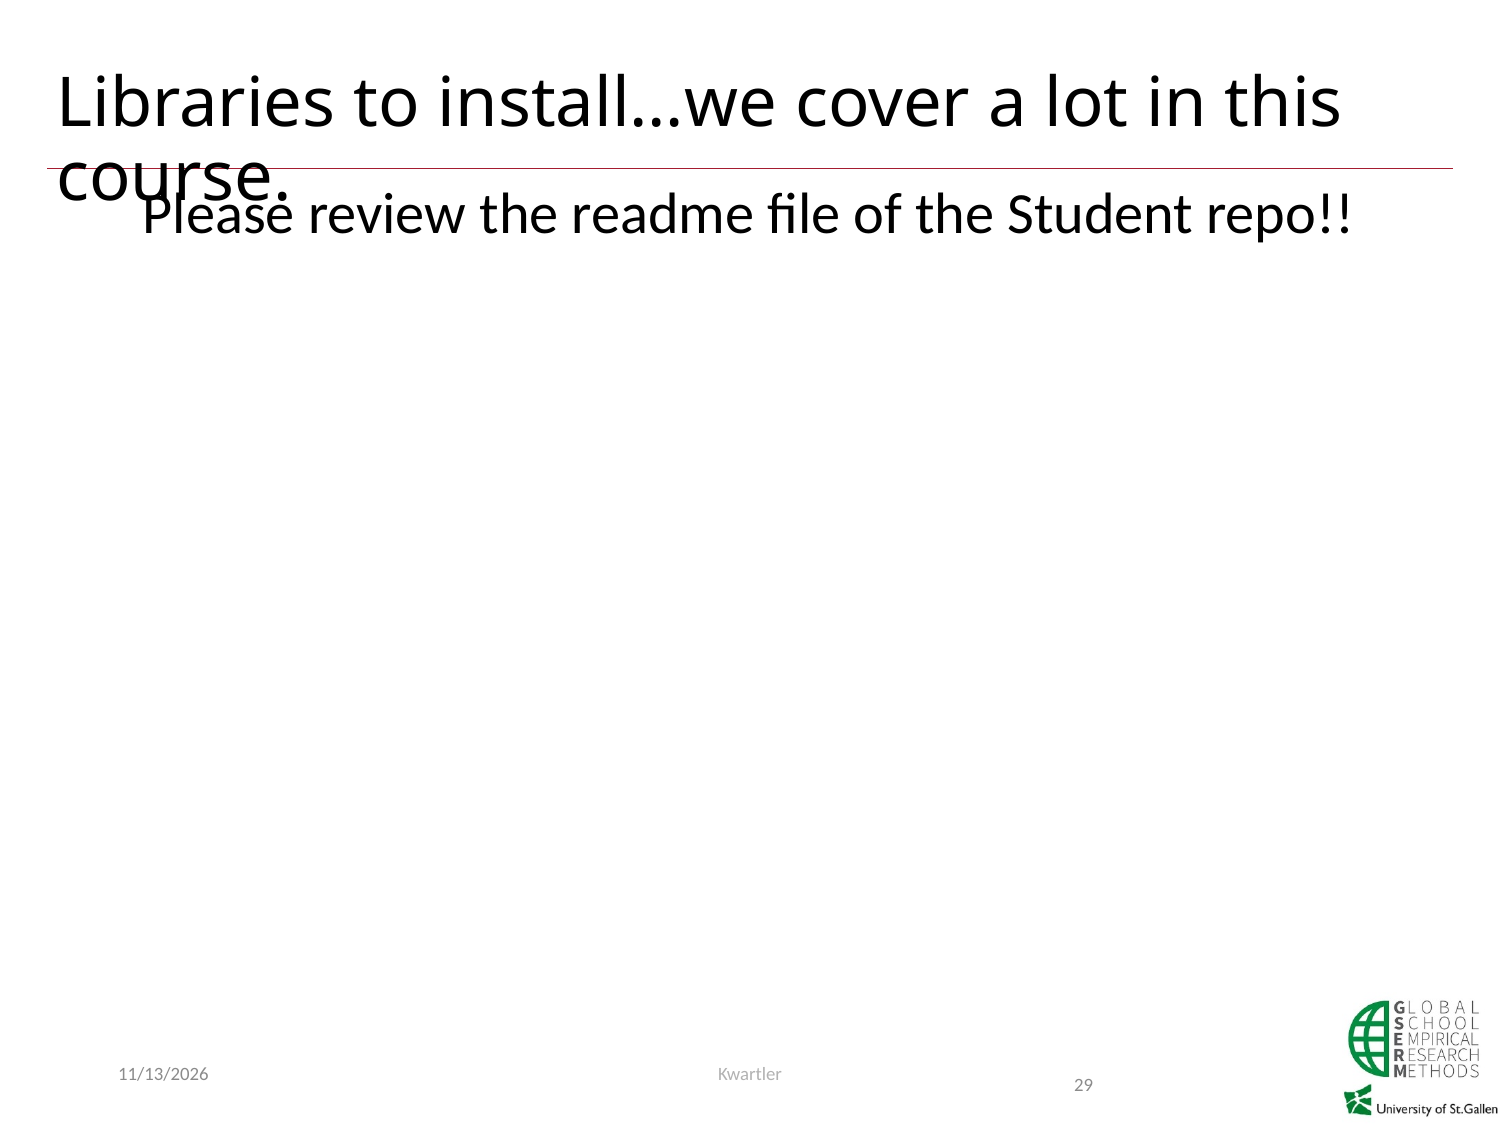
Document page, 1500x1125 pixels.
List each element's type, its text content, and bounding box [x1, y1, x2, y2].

slide_number 29 [1059, 1042, 1200, 1103]
footer Kwartler [496, 1042, 1004, 1103]
title Libraries to install…we cover a lot in this course. [41, 59, 1397, 157]
text_box Please review the readme file of the Student repo!! [128, 167, 1370, 252]
picture [1342, 992, 1500, 1125]
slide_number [103, 1042, 441, 1103]
